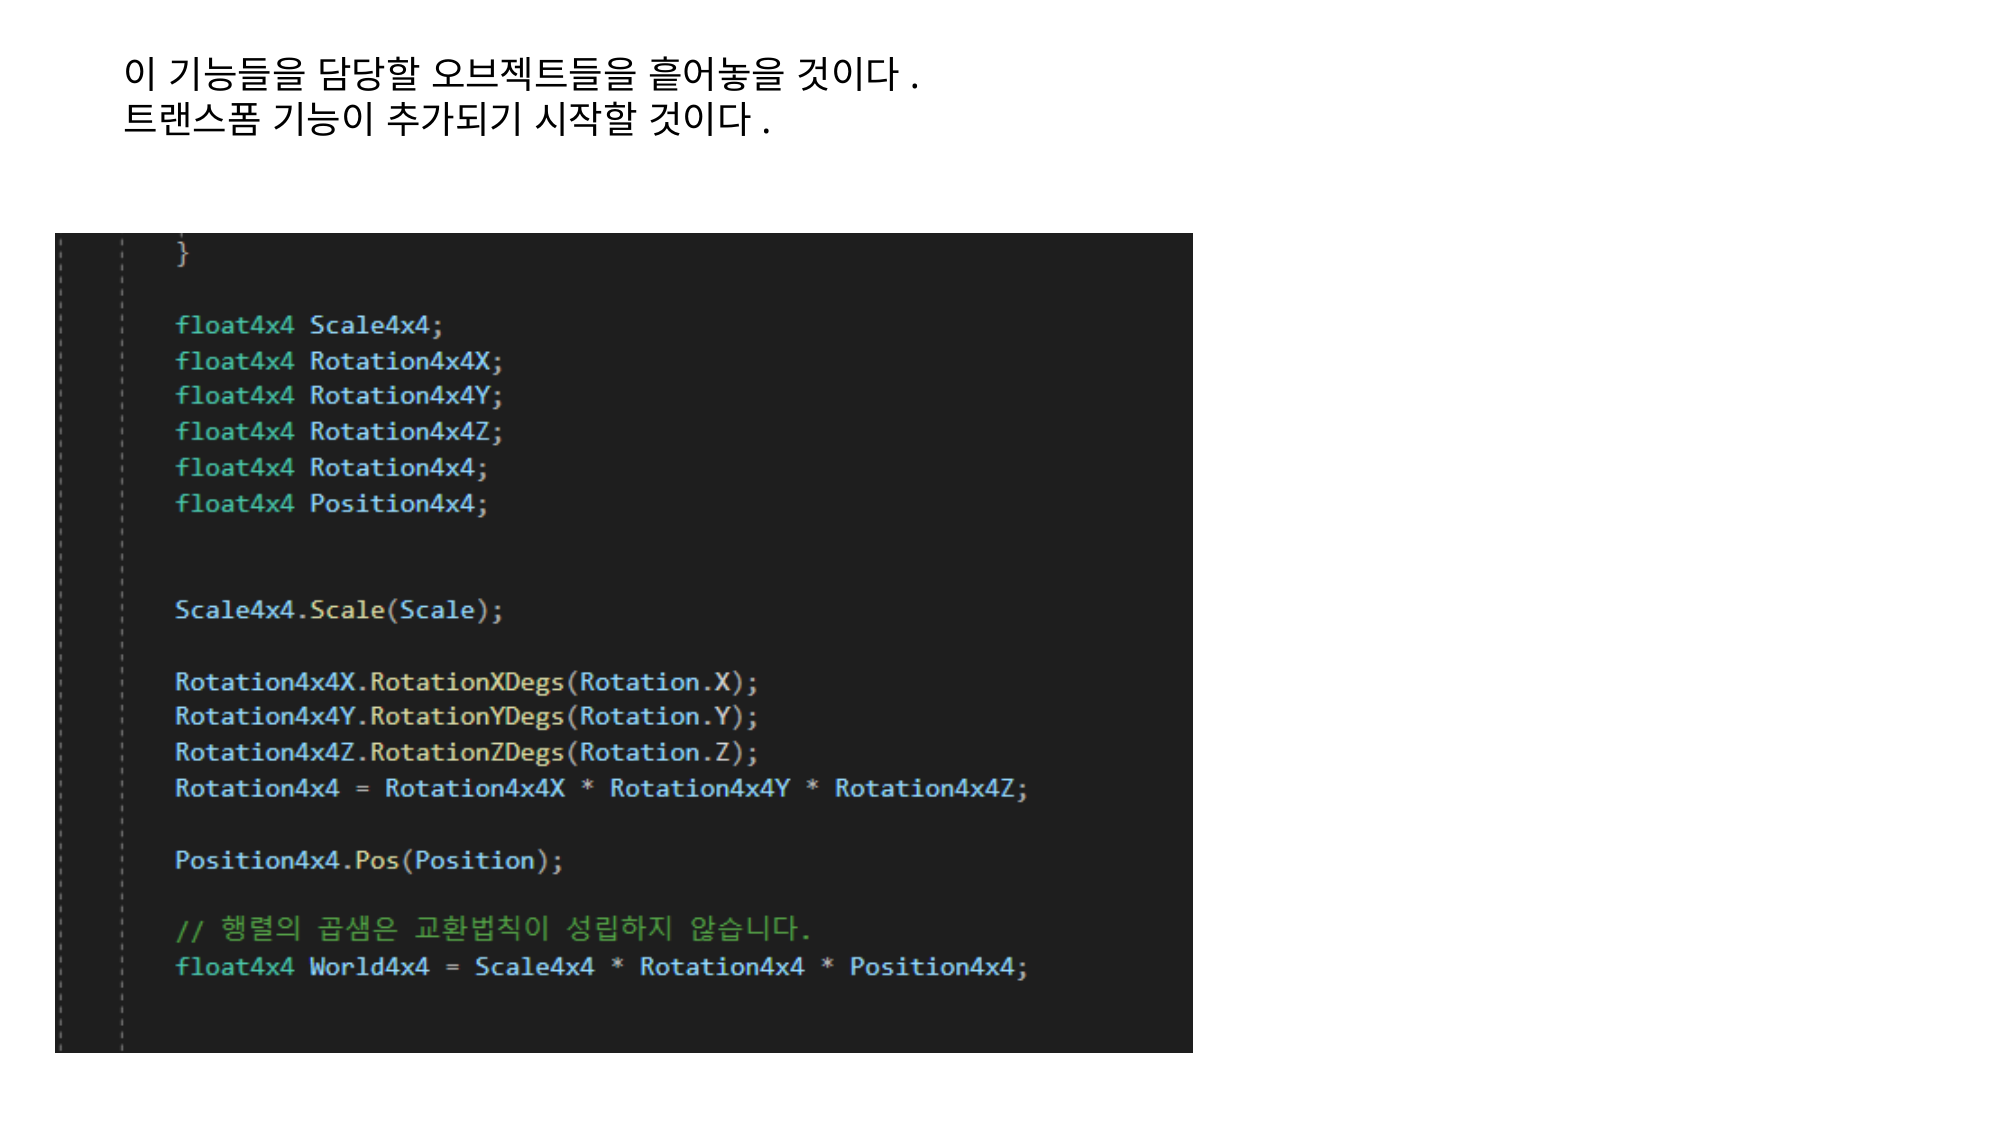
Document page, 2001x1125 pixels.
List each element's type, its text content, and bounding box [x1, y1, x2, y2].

text_box 이 기능들을 담당할 오브젝트들을 흩어놓을 것이다. 트랜스폼 기능이 추가되기 시작할 것이다. [109, 43, 1891, 149]
picture [55, 233, 1193, 1053]
